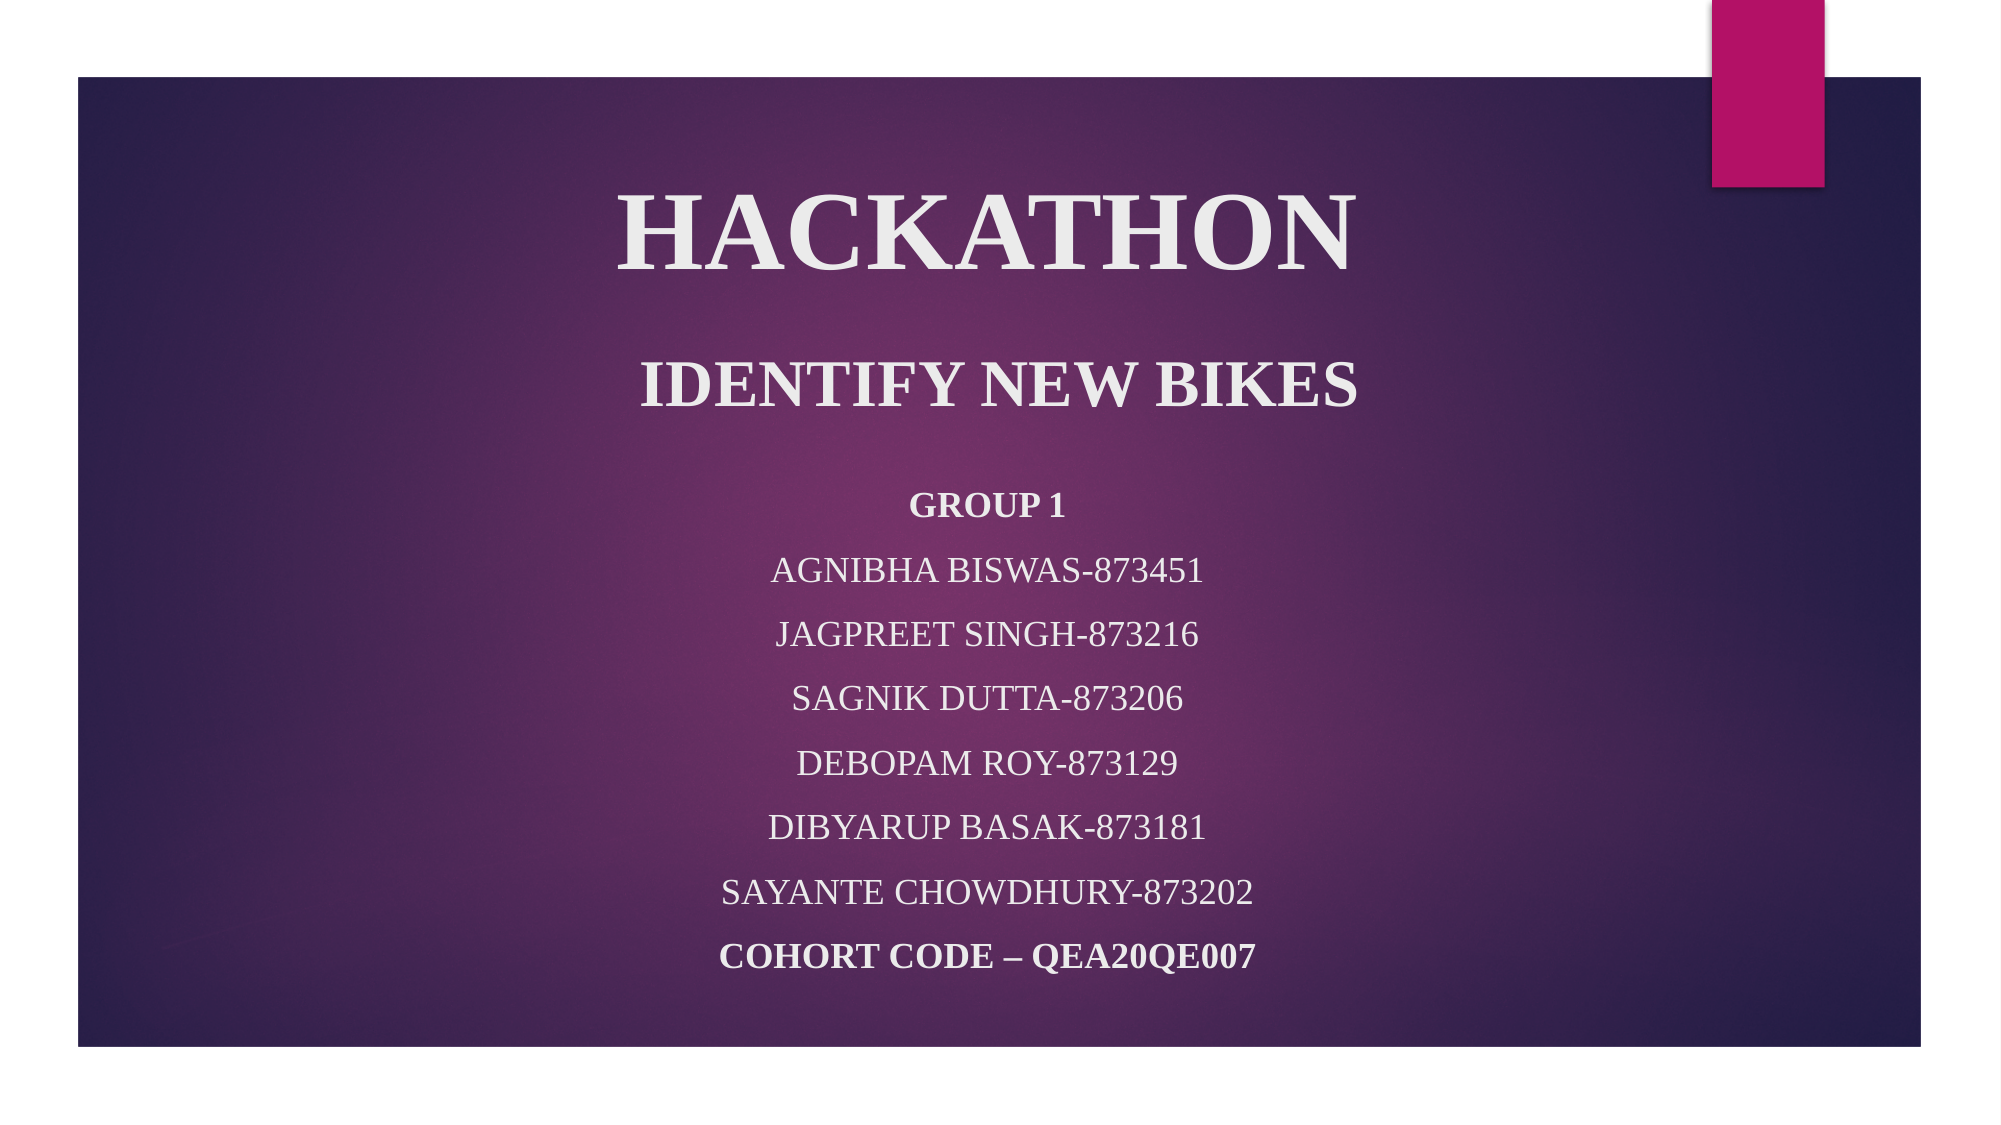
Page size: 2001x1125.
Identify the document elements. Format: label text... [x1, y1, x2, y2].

title HACKATHON [237, 82, 1738, 300]
subtitle Group 1 Agnibha Biswas-873451 Jagpreet Singh-873216 Sagnik Dutta-873206 Debopam Roy-873129 Dibyarup Basak-873181 Sayante Chowdhury-873202 COHORT CODE – QEA20QE007 [355, 473, 1620, 986]
text_box IDENTIFY NEW BIKES [625, 332, 1375, 427]
